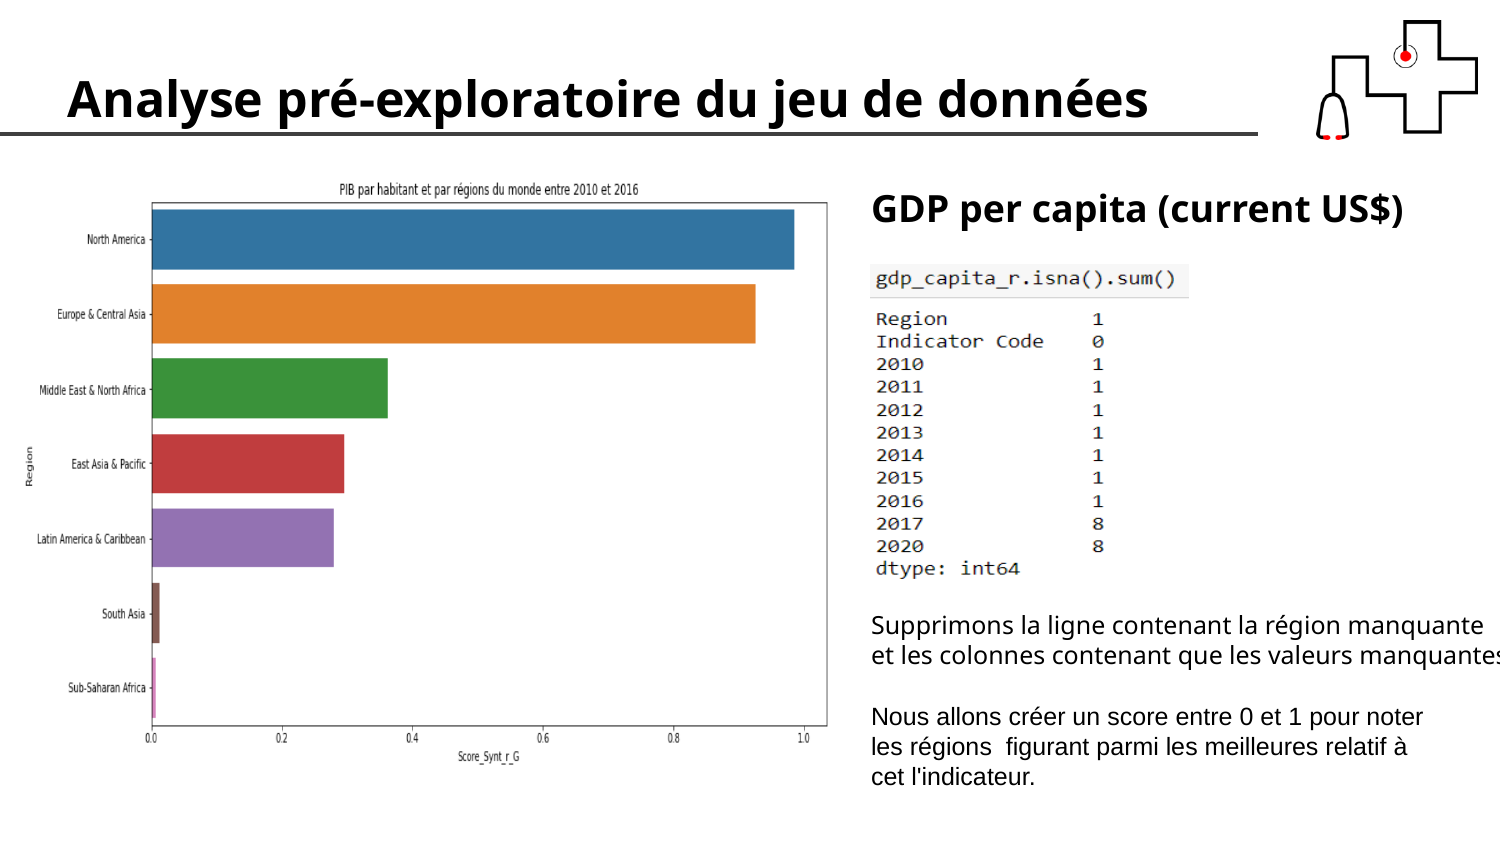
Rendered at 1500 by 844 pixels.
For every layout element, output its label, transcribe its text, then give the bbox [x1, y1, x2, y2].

list Analyse pré-exploratoire du jeu de données [53, 20, 1258, 174]
picture [869, 264, 1189, 610]
text_box GDP per capita (current US$) [856, 177, 1500, 238]
picture [1316, 20, 1478, 140]
text_box Supprimons la ligne contenant la région manquante et les colonnes contenant que les valeurs manquantes. [856, 602, 1500, 677]
text_box Nous allons créer un score entre 0 et 1 pour noter les régions figurant parmi les meilleures relatif à cet l'indicateur. [856, 693, 1441, 798]
picture [0, 173, 845, 790]
